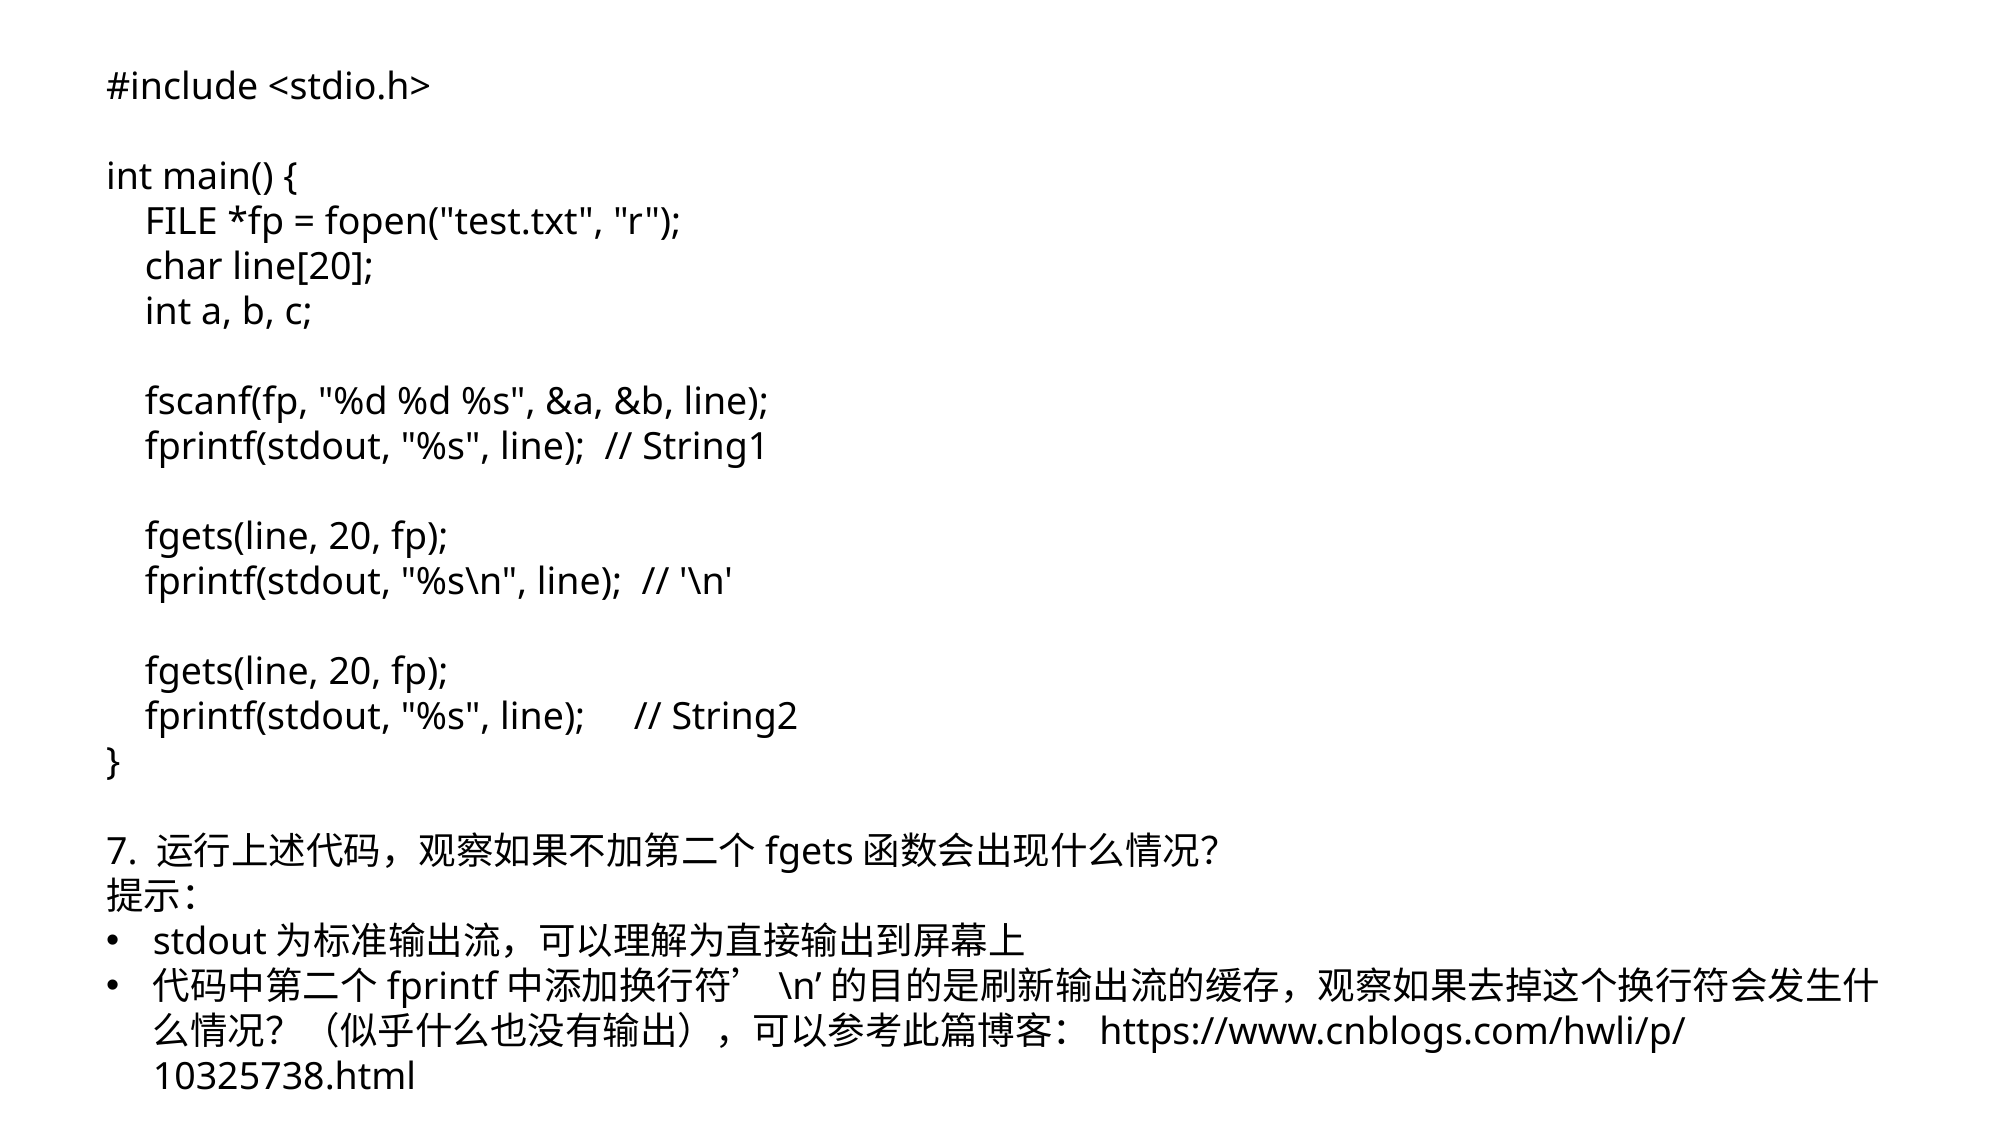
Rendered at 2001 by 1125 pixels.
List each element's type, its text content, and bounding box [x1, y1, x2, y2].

text_box #include <stdio.h> int main() { FILE *fp = fopen("test.txt", "r"); char line[20]; int a, b, c; fscanf(fp, "%d %d %s", &a, &b, line); fprintf(stdout, "%s", line); // String1 fgets(line, 20, fp); fprintf(stdout, "%s\n", line); // '\n' fgets(line, 20, fp); fprintf(stdout, "%s", line); // String2 } 7. 运行上述代码，观察如果不加第二个fgets函数会出现什么情况？ 提示： stdout为标准输出流，可以理解为直接输出到屏幕上 代码中第二个fprintf中添加换行符’\n’的目的是刷新输出流的缓存，观察如果去掉这个换行符会发生什么情况？（似乎什么也没有输出），可以参考此篇博客：https://www.cnblogs.com/hwli/p/10325738.html [91, 55, 1909, 1105]
